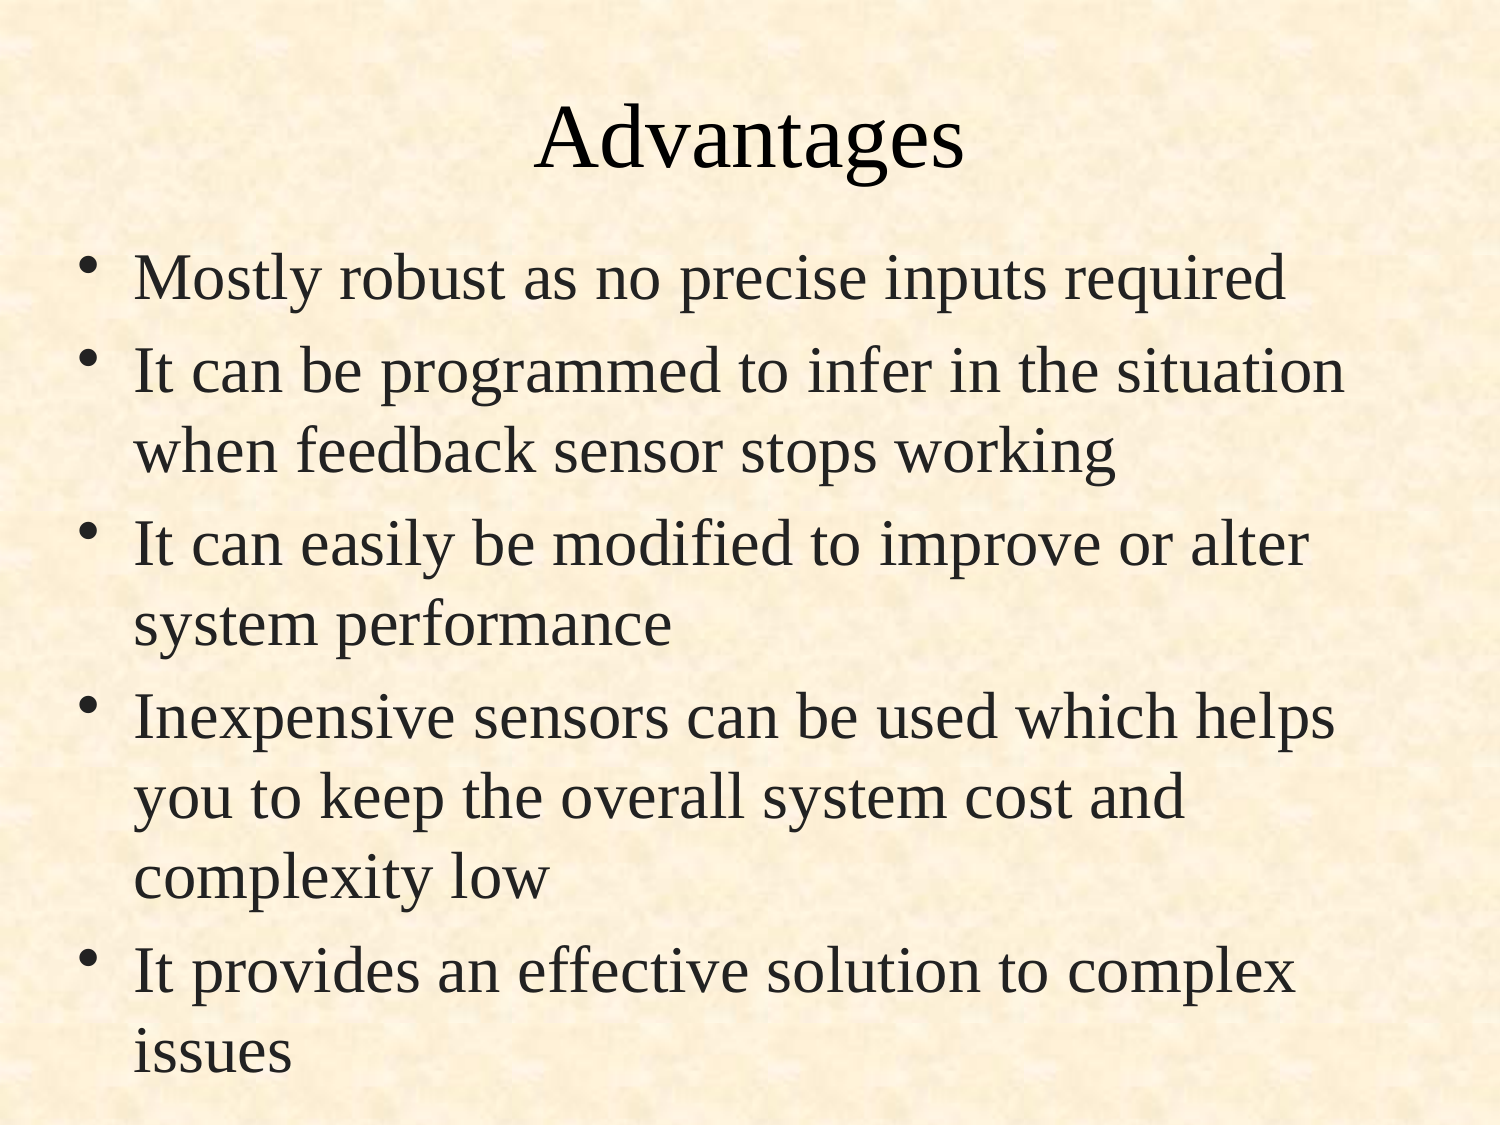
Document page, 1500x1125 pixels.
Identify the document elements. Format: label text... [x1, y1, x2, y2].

picture [0, 0, 1500, 1125]
title Advantages [112, 37, 1388, 224]
list Mostly robust as no precise inputs required It can be programmed to infer in the situation when feedback sensor stops working It can easily be modified to improve or alter system performance Inexpensive sensors can be used which helps you to keep the overall system cost and complexity low It provides an effective solution to complex issues [62, 224, 1438, 900]
